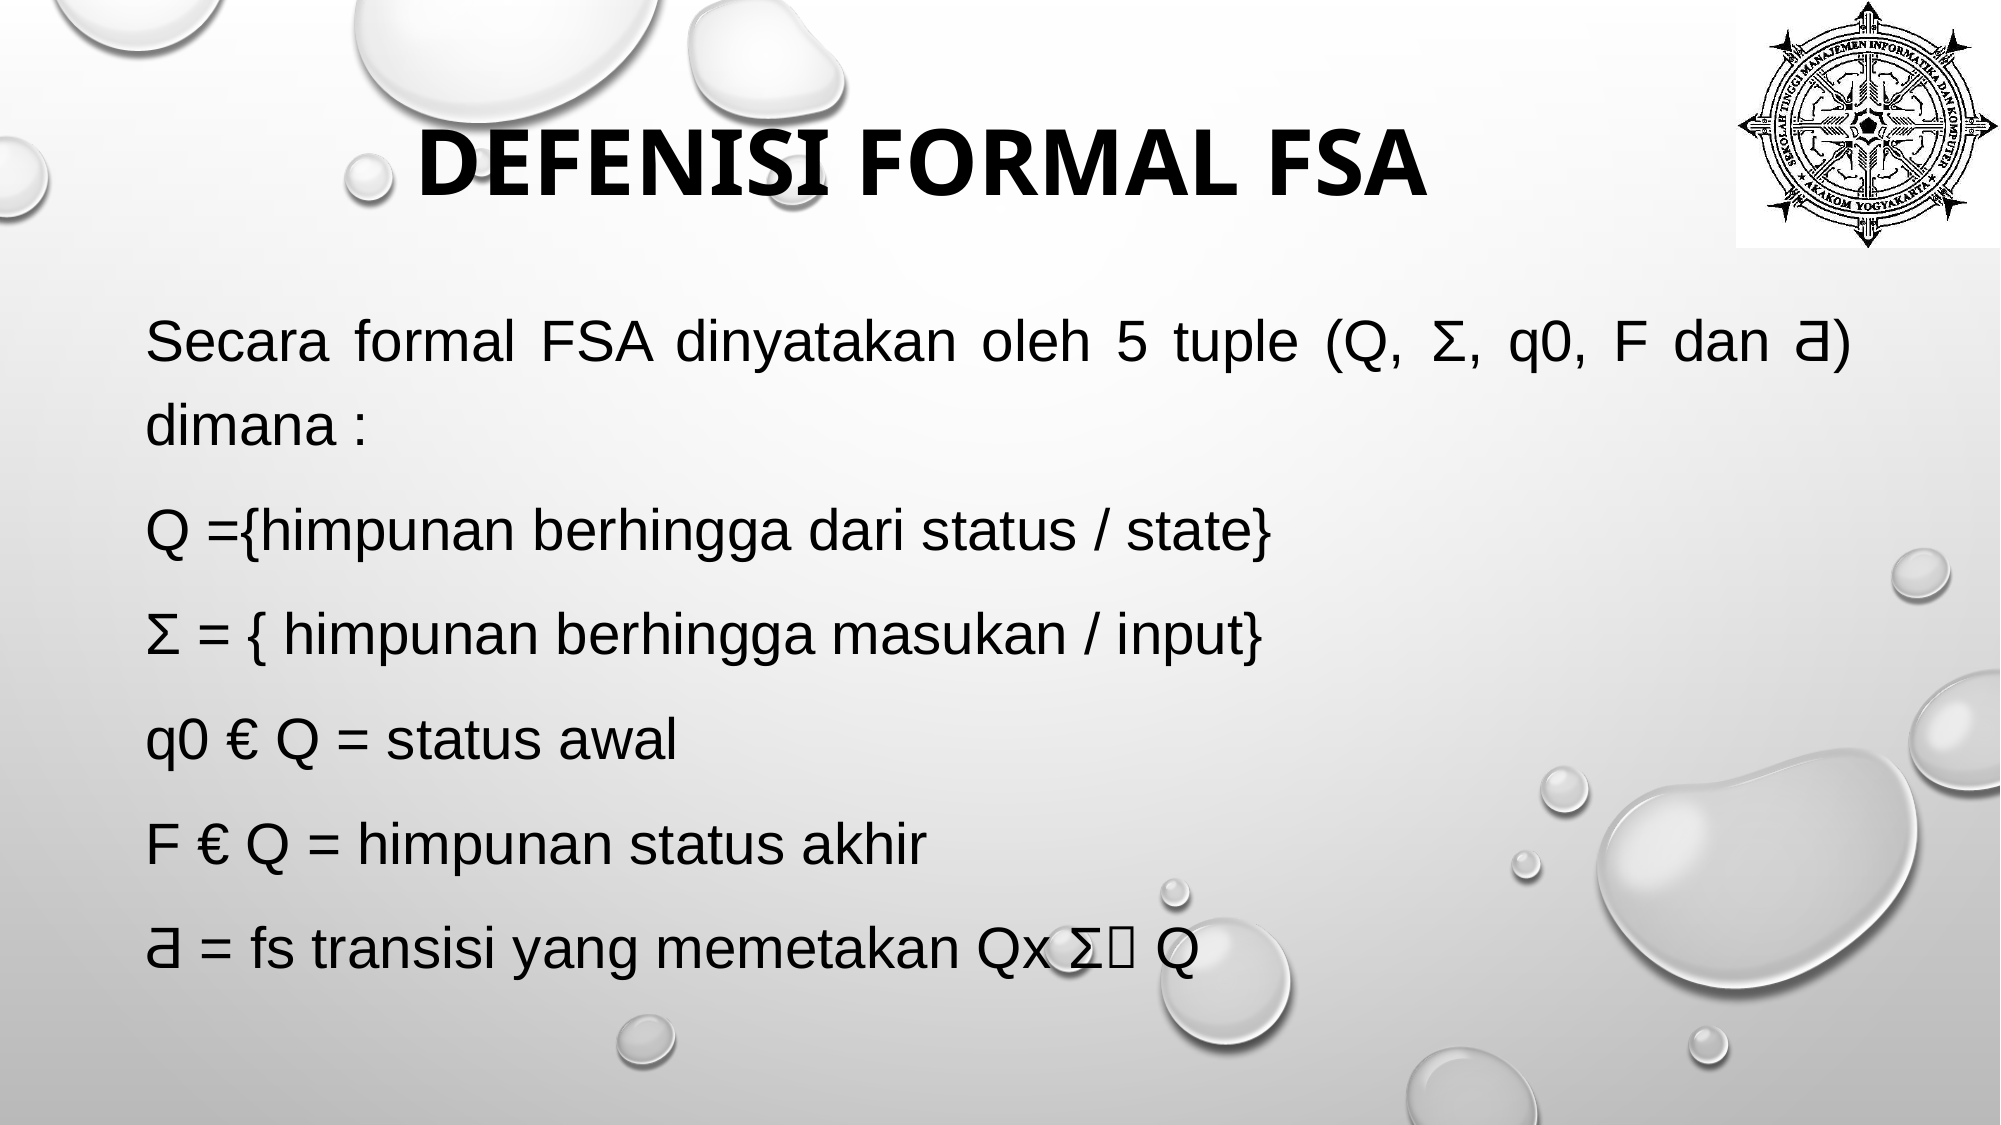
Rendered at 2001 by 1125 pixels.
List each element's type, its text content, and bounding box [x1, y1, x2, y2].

title Defenisi formal fsa [68, 73, 1730, 224]
picture [0, 0, 2000, 1125]
subtitle Secara formal FSA dinyatakan oleh 5 tuple (Q, Σ, q0, F dan Ƌ) dimana : Q ={himpunan berhingga dari status / state} Σ = { himpunan berhingga masukan / input} q0 € Q = status awal F € Q = himpunan status akhir Ƌ = fs transisi yang memetakan Qx Σ Q [130, 282, 1869, 1083]
